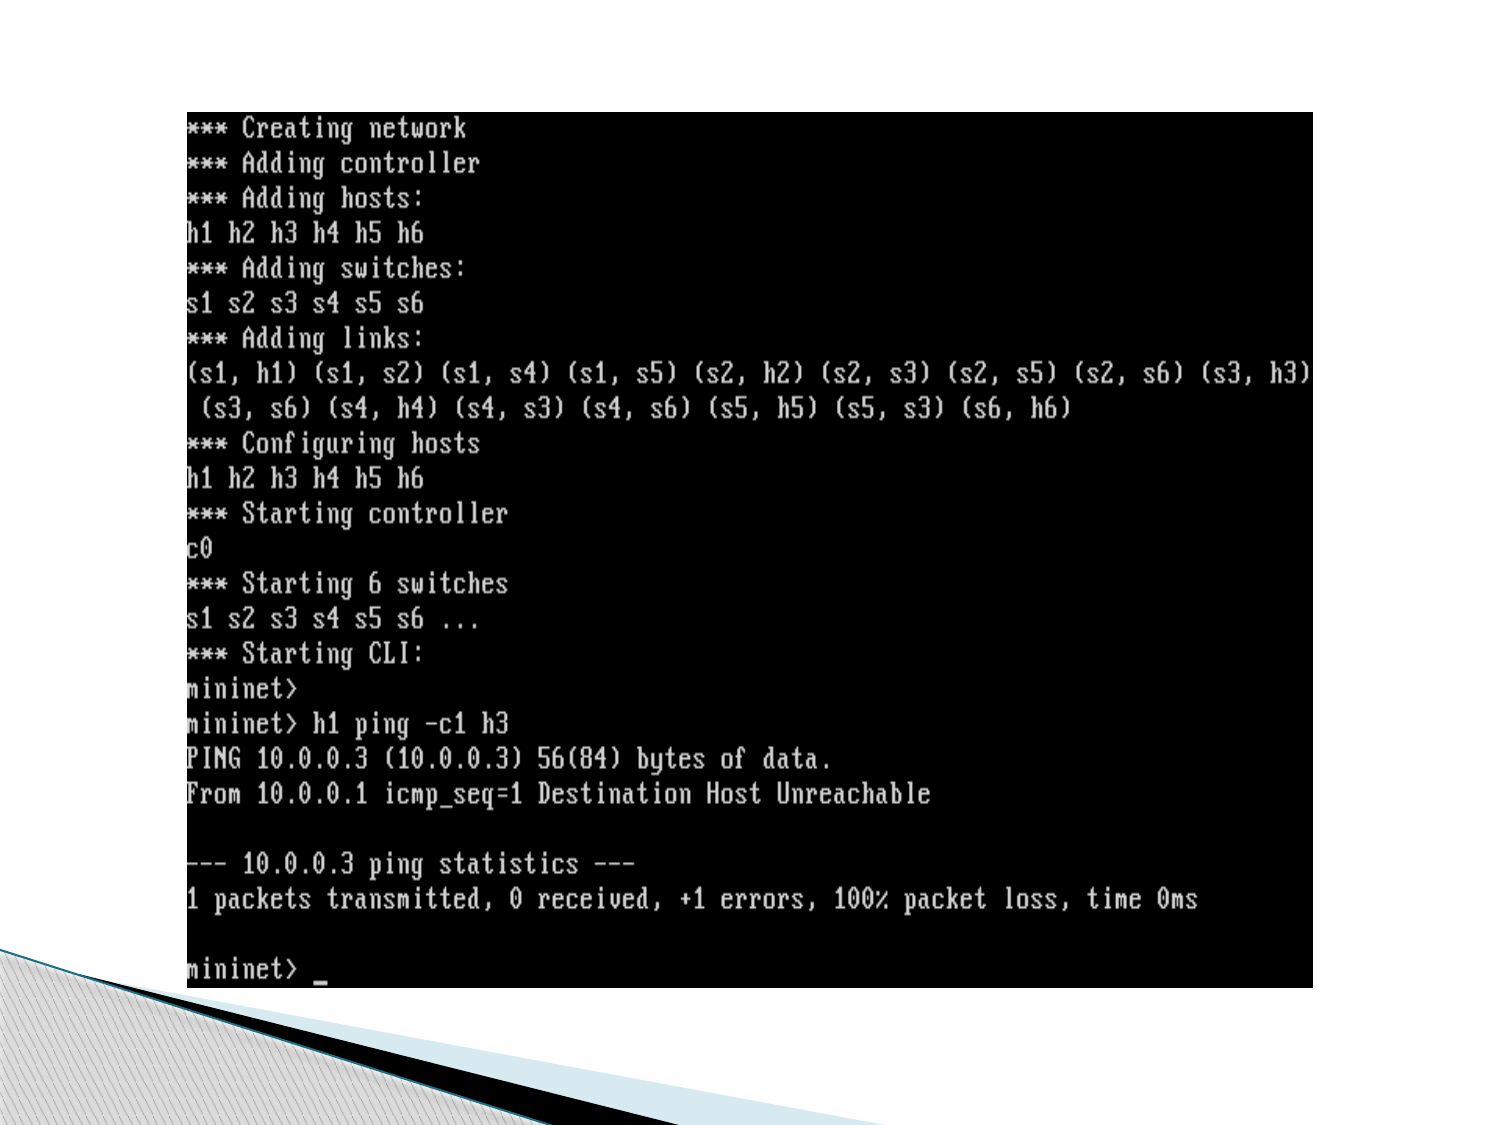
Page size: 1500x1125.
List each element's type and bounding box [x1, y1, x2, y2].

picture [187, 112, 1313, 988]
